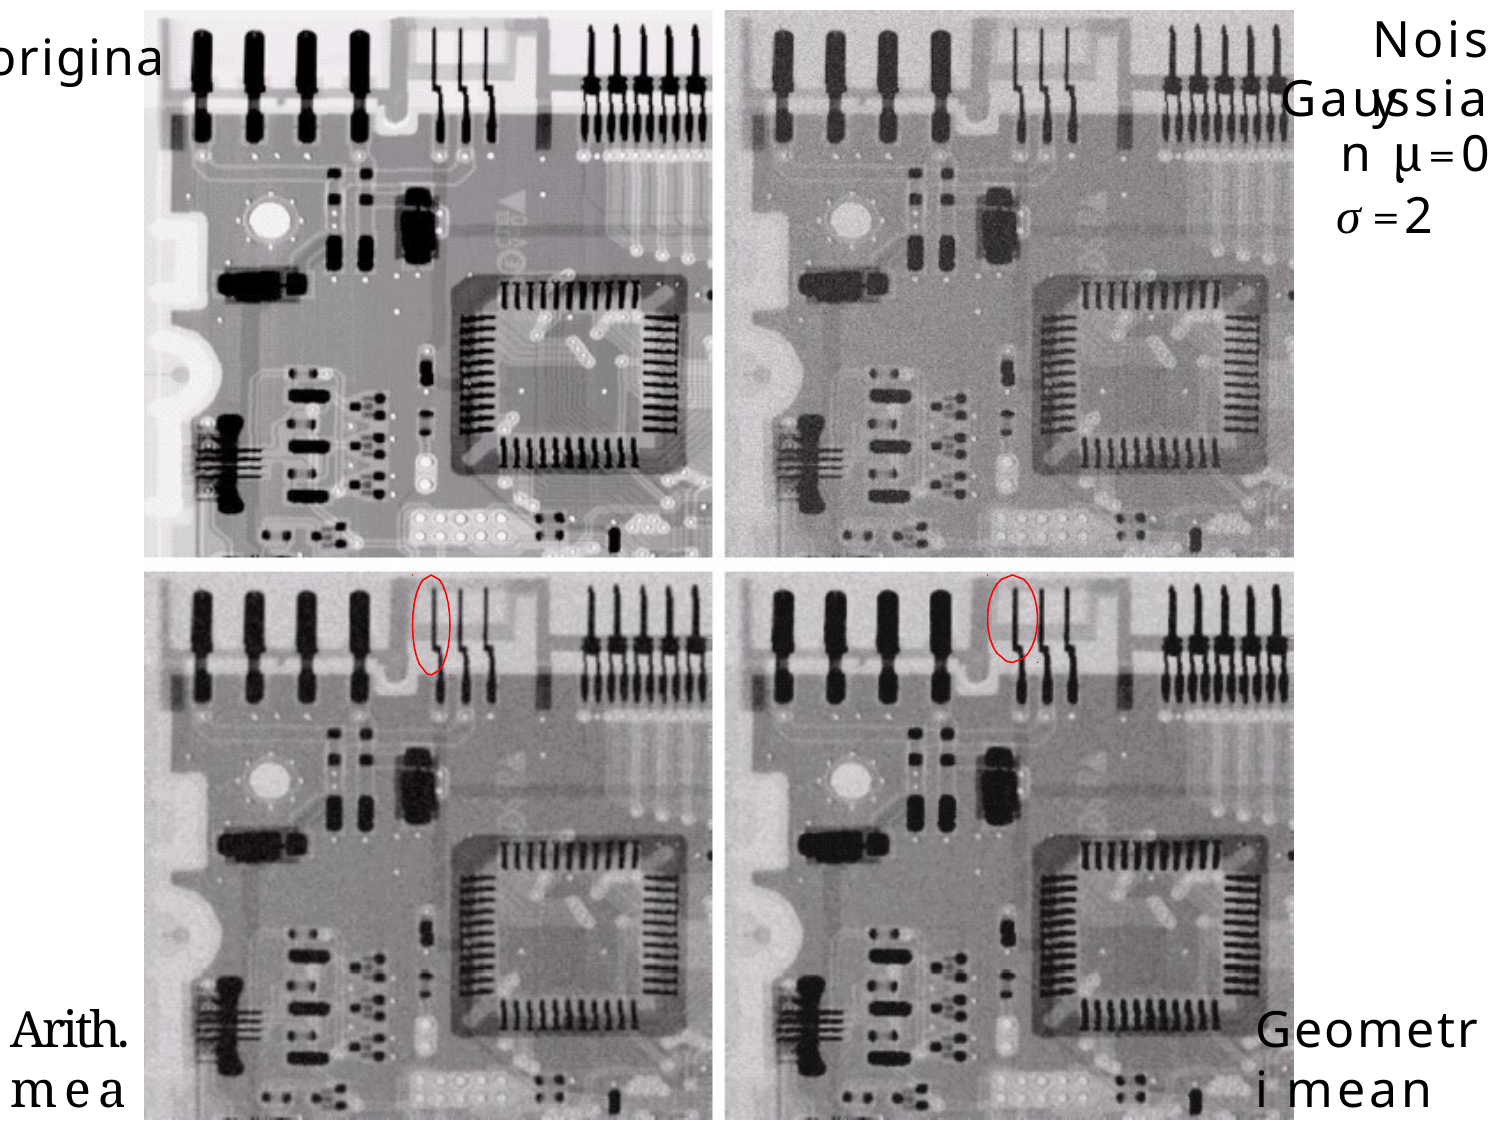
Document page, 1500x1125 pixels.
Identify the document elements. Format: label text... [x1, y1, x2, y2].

text_box Gaussian μ=0 σ =2 [1299, 65, 1500, 245]
text_box Noisy [1370, 5, 1500, 65]
text_box Geometri mean [1299, 995, 1491, 1118]
text_box Arith. mean [8, 995, 141, 1125]
picture [144, 10, 1294, 1120]
text_box original [0, 23, 139, 146]
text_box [411, 573, 1039, 676]
